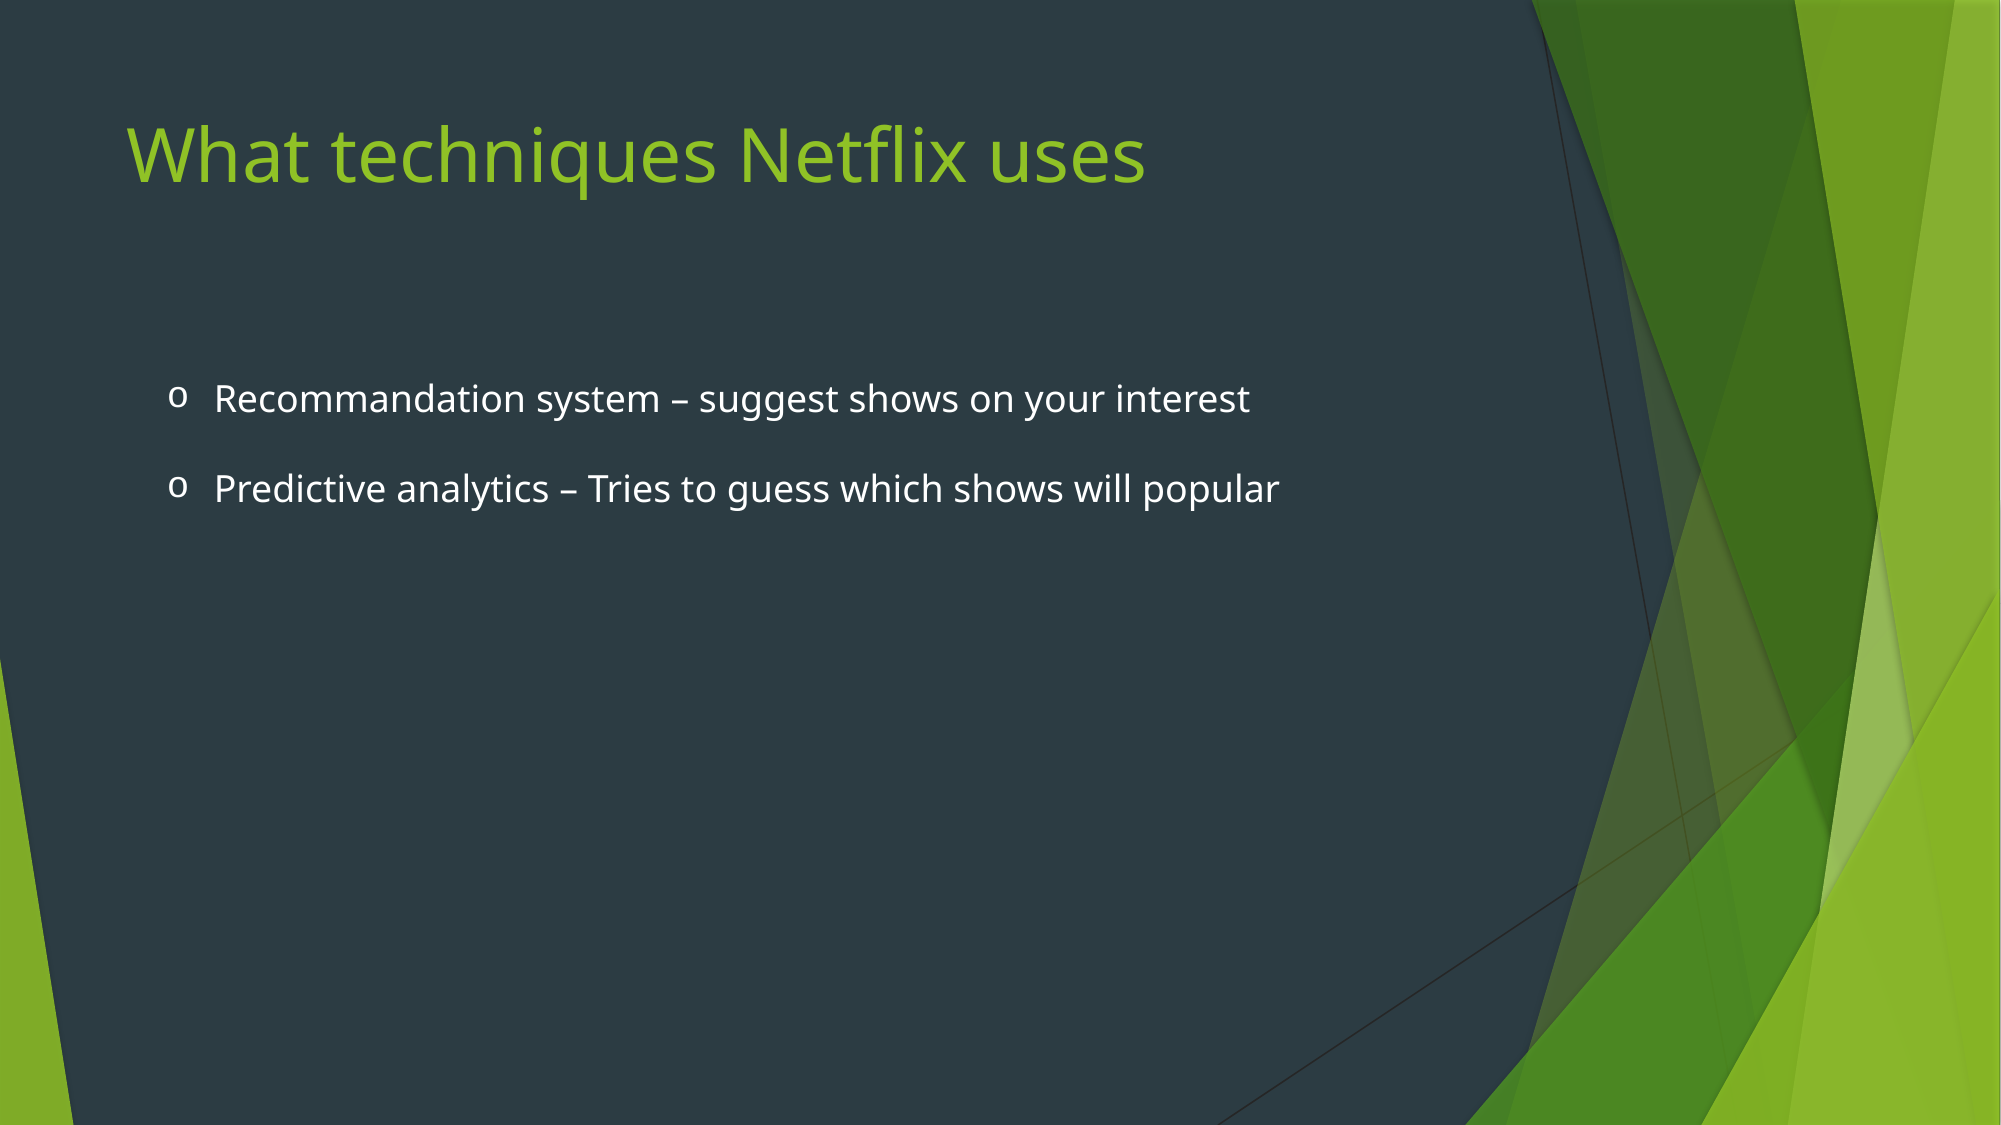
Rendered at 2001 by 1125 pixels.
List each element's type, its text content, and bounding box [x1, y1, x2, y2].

title What techniques Netflix uses [111, 99, 1522, 317]
text_box Recommandation system – suggest shows on your interest Predictive analytics – Tries to guess which shows will popular [152, 368, 1366, 608]
